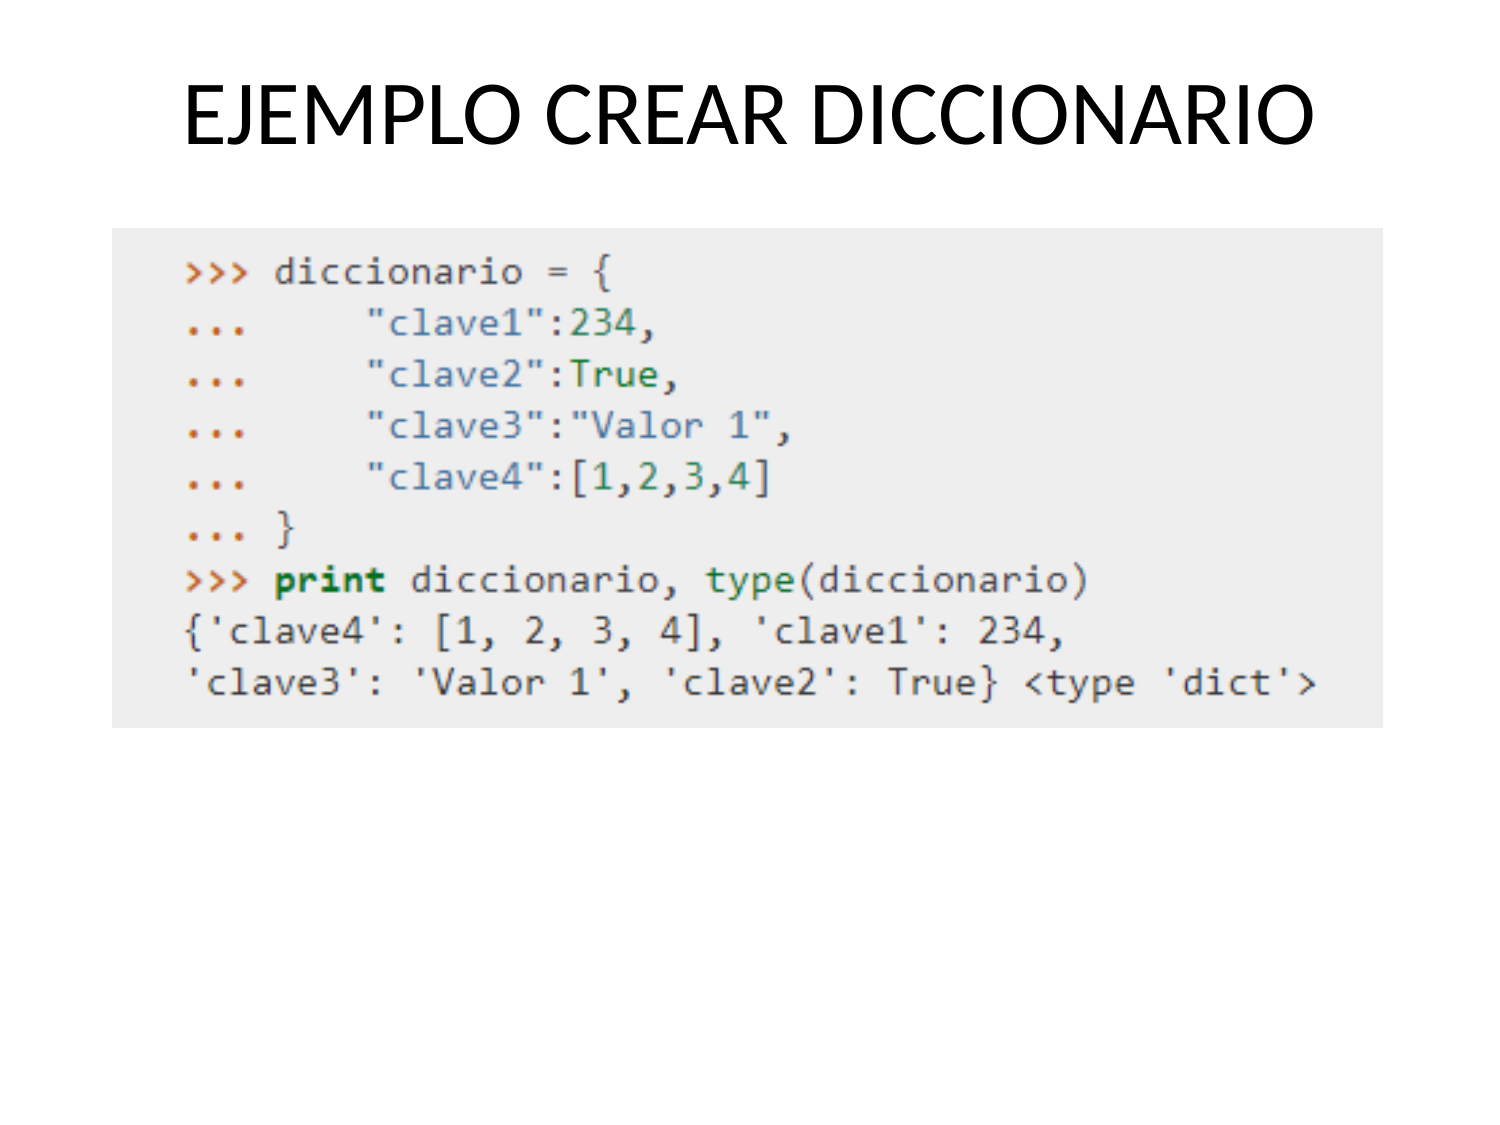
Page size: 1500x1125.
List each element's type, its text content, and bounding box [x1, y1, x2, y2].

title EJEMPLO CREAR DICCIONARIO [75, 45, 1425, 233]
picture [111, 228, 1383, 728]
